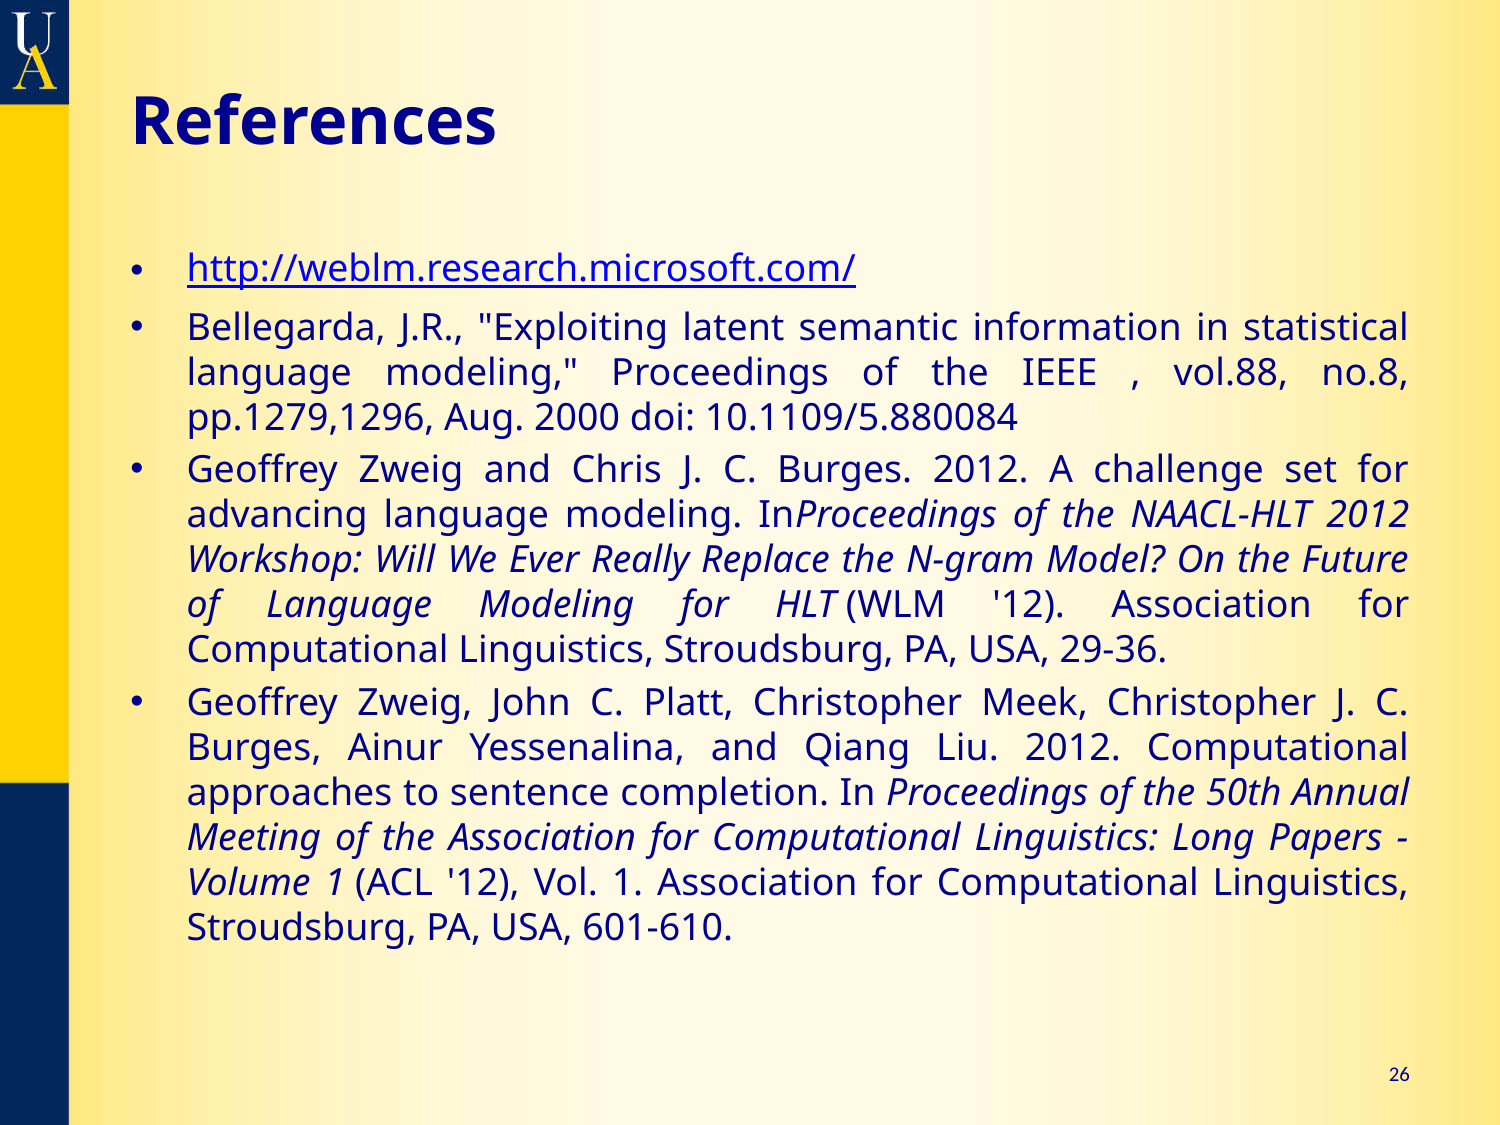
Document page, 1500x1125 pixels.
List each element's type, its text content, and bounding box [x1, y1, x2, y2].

title References [115, 49, 1500, 188]
picture [0, 0, 1500, 1125]
slide_number 26 [1074, 1042, 1425, 1103]
list http://weblm.research.microsoft.com/ Bellegarda, J.R., "Exploiting latent semantic information in statistical language modeling," Proceedings of the IEEE , vol.88, no.8, pp.1279,1296, Aug. 2000 doi: 10.1109/5.880084 Geoffrey Zweig and Chris J. C. Burges. 2012. A challenge set for advancing language modeling. InProceedings of the NAACL-HLT 2012 Workshop: Will We Ever Really Replace the N-gram Model? On the Future of Language Modeling for HLT (WLM '12). Association for Computational Linguistics, Stroudsburg, PA, USA, 29-36. Geoffrey Zweig, John C. Platt, Christopher Meek, Christopher J. C. Burges, Ainur Yessenalina, and Qiang Liu. 2012. Computational approaches to sentence completion. In Proceedings of the 50th Annual Meeting of the Association for Computational Linguistics: Long Papers - Volume 1 (ACL '12), Vol. 1. Association for Computational Linguistics, Stroudsburg, PA, USA, 601-610. [115, 236, 1425, 1005]
